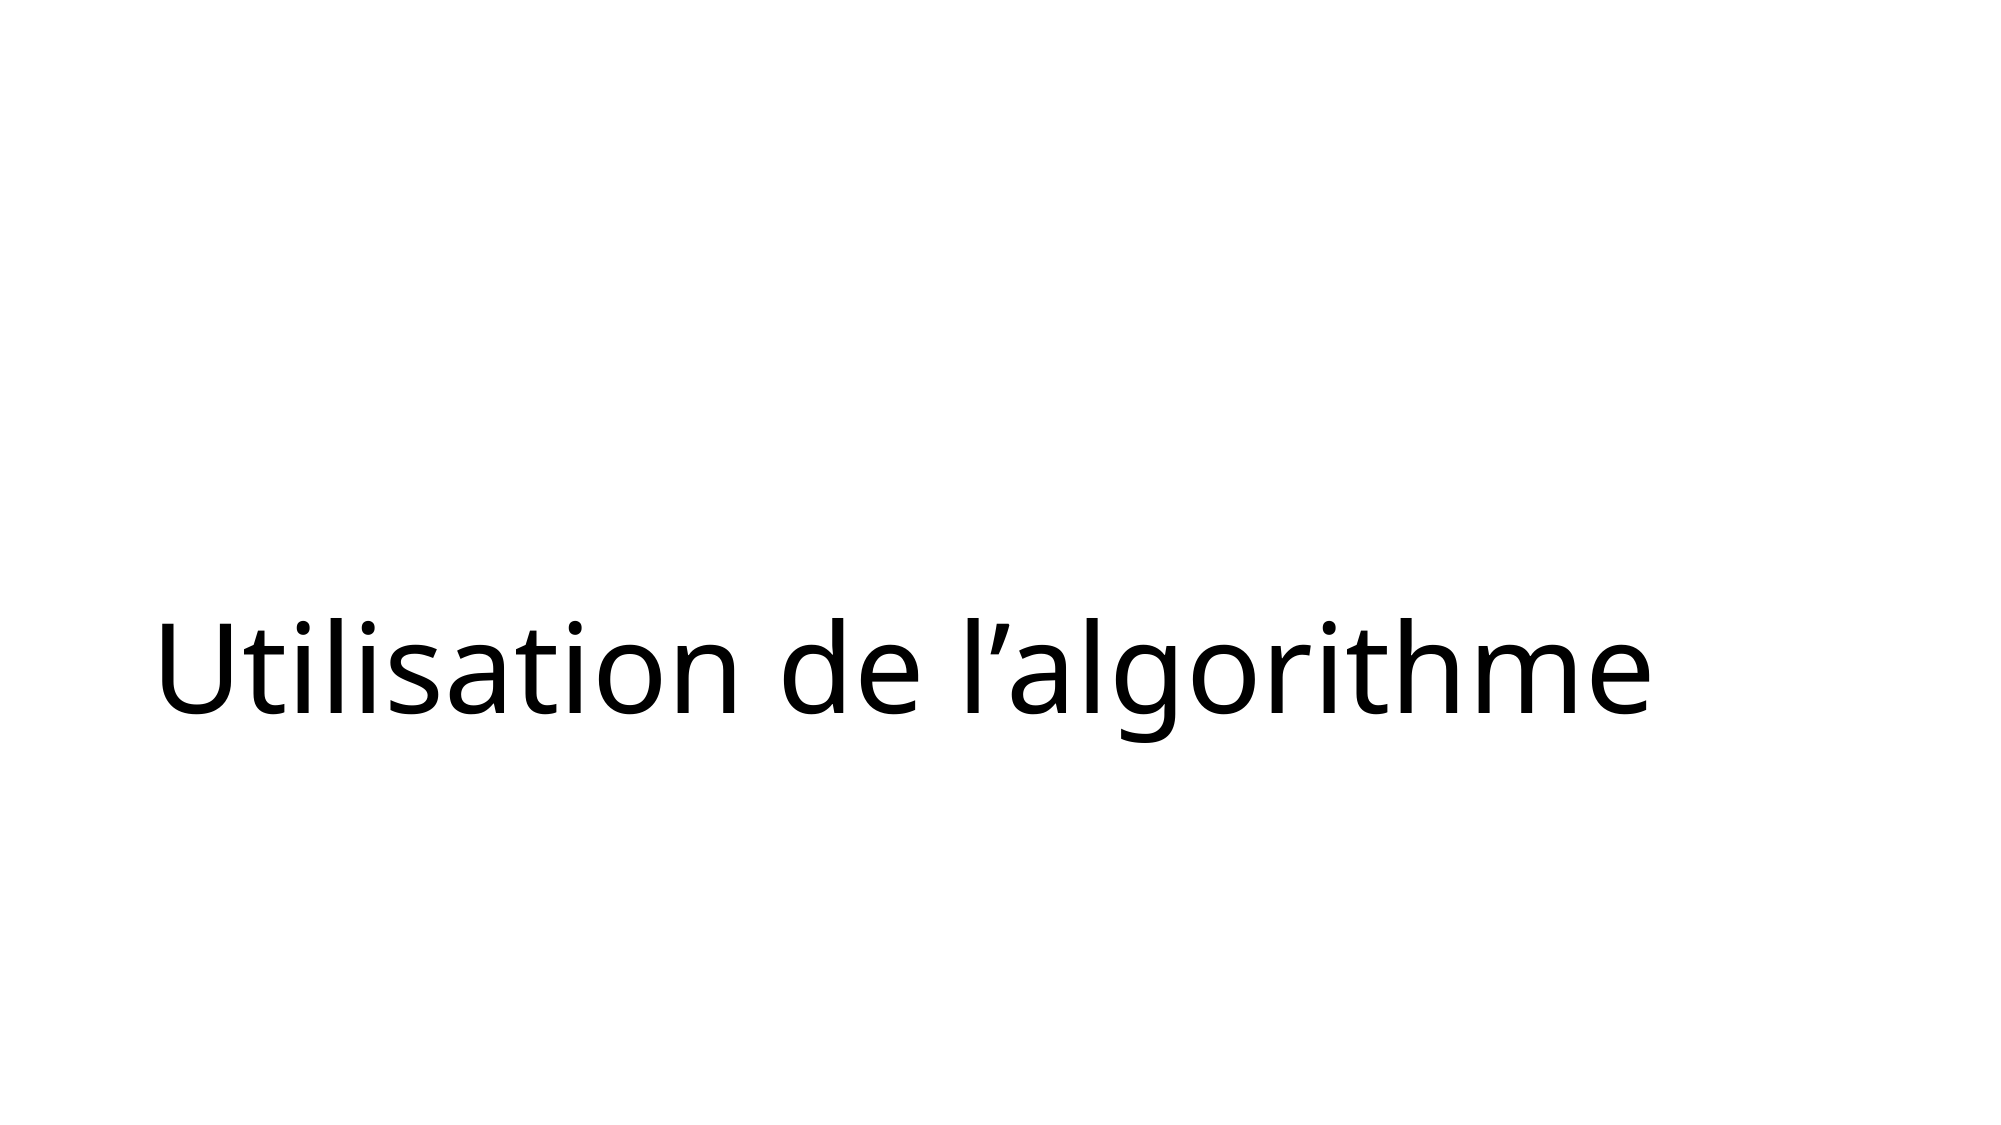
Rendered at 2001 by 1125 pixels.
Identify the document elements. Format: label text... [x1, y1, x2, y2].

title Utilisation de l’algorithme [136, 280, 1862, 749]
